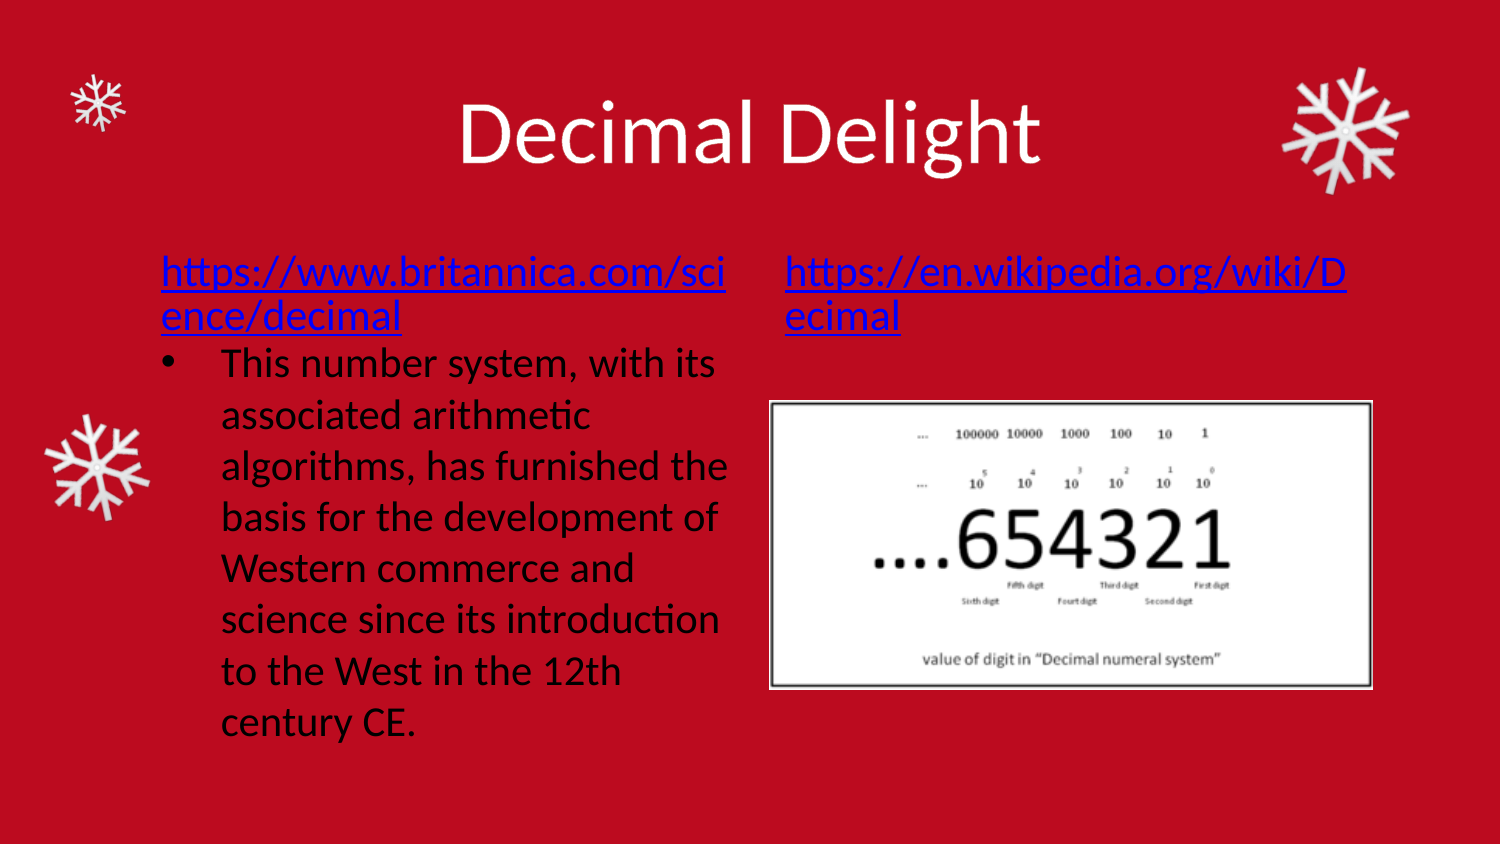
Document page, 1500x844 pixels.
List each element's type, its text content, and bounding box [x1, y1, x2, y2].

picture [1235, 21, 1456, 241]
list https://en.wikipedia.org/wiki/Decimal [769, 218, 1373, 321]
list https://www.britannica.com/science/decimal [145, 218, 746, 321]
picture [6, 377, 188, 558]
picture [51, 56, 145, 150]
title Decimal Delight [103, 44, 1253, 209]
list This number system, with its associated arithmetic algorithms, has furnished the basis for the development of Western commerce and science since its introduction to the West in the 12th century CE. [145, 327, 746, 762]
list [769, 400, 1373, 690]
